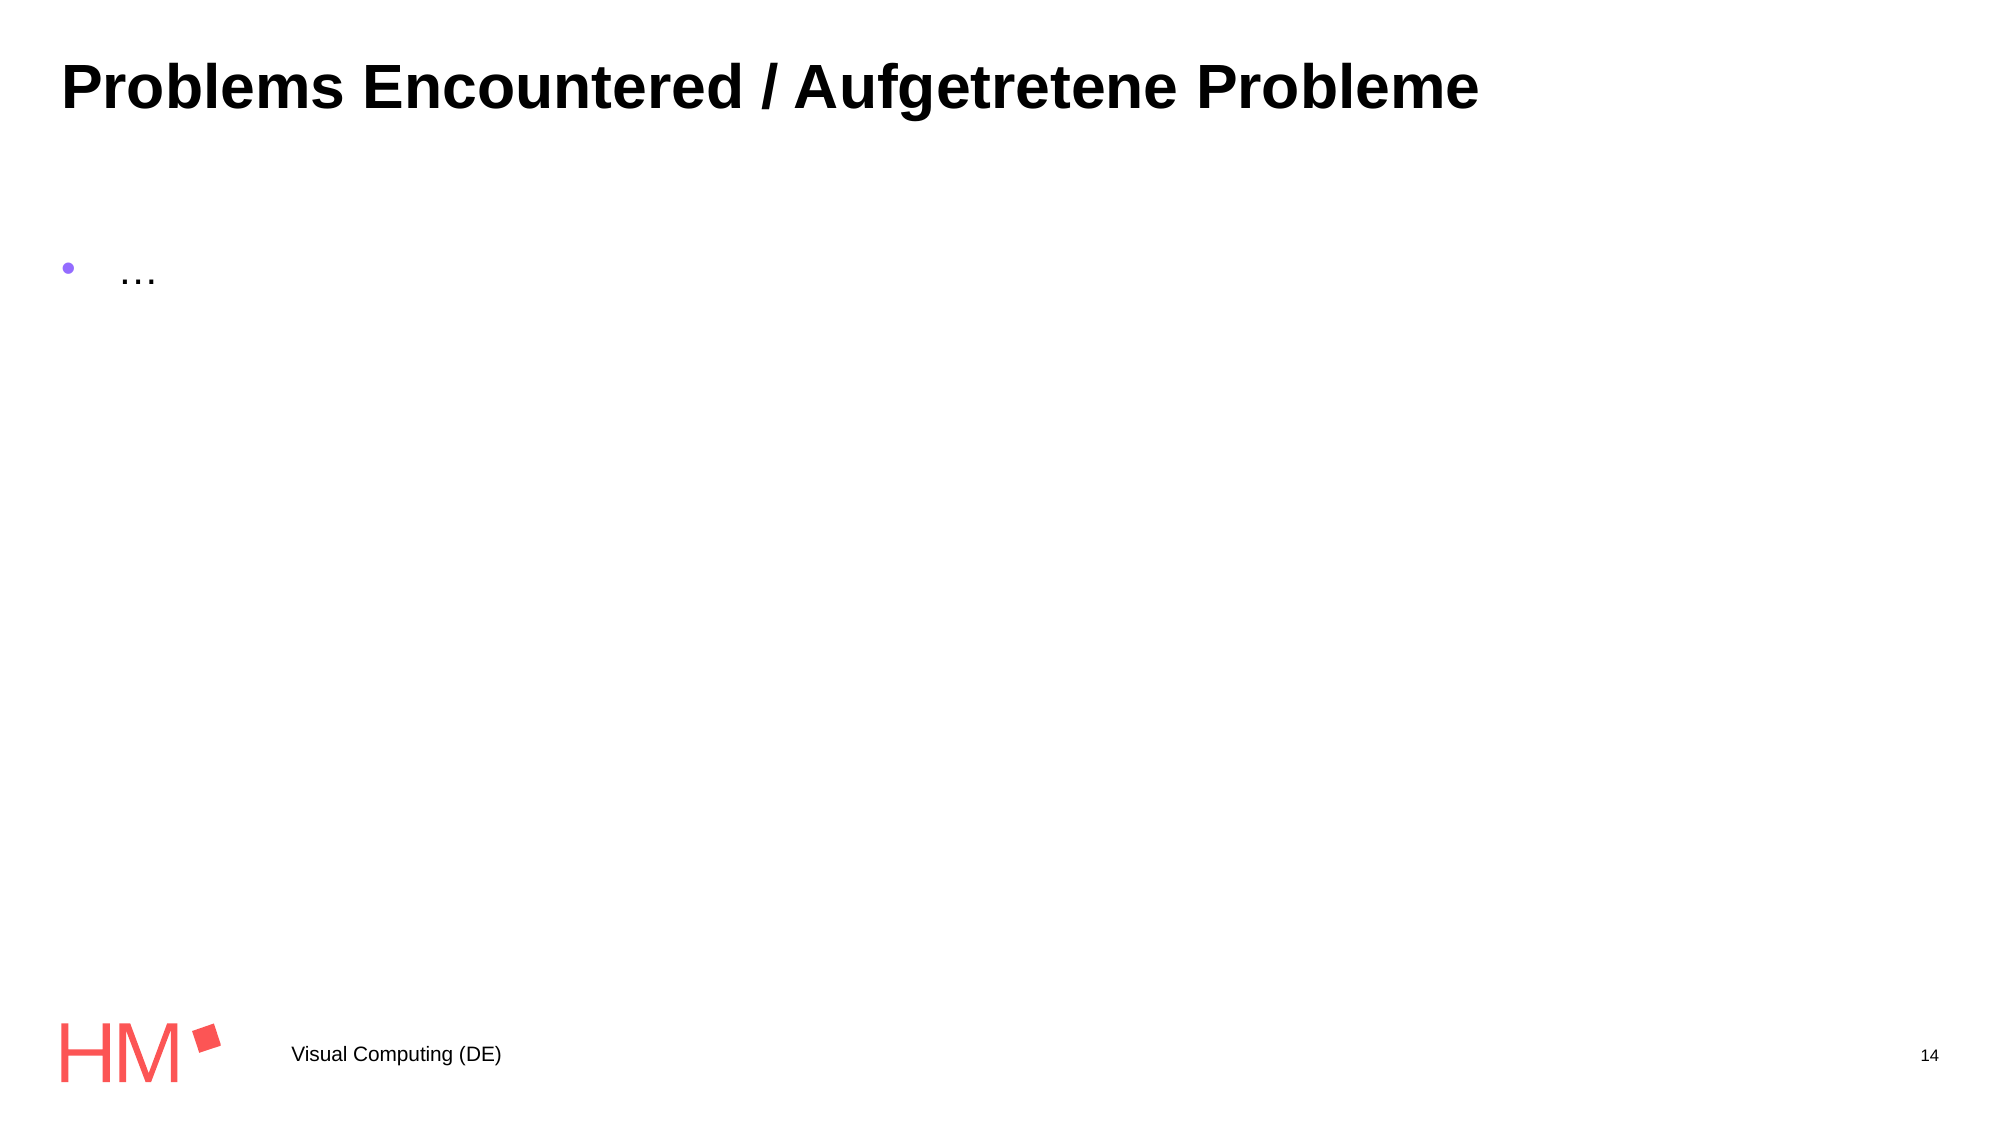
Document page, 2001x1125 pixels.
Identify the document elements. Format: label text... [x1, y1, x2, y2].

footer Visual Computing (DE) [276, 1034, 922, 1072]
slide_number 14 [1728, 1036, 1940, 1073]
title Problems Encountered / Aufgetretene Probleme [60, 55, 1940, 203]
list … [60, 237, 1940, 1006]
